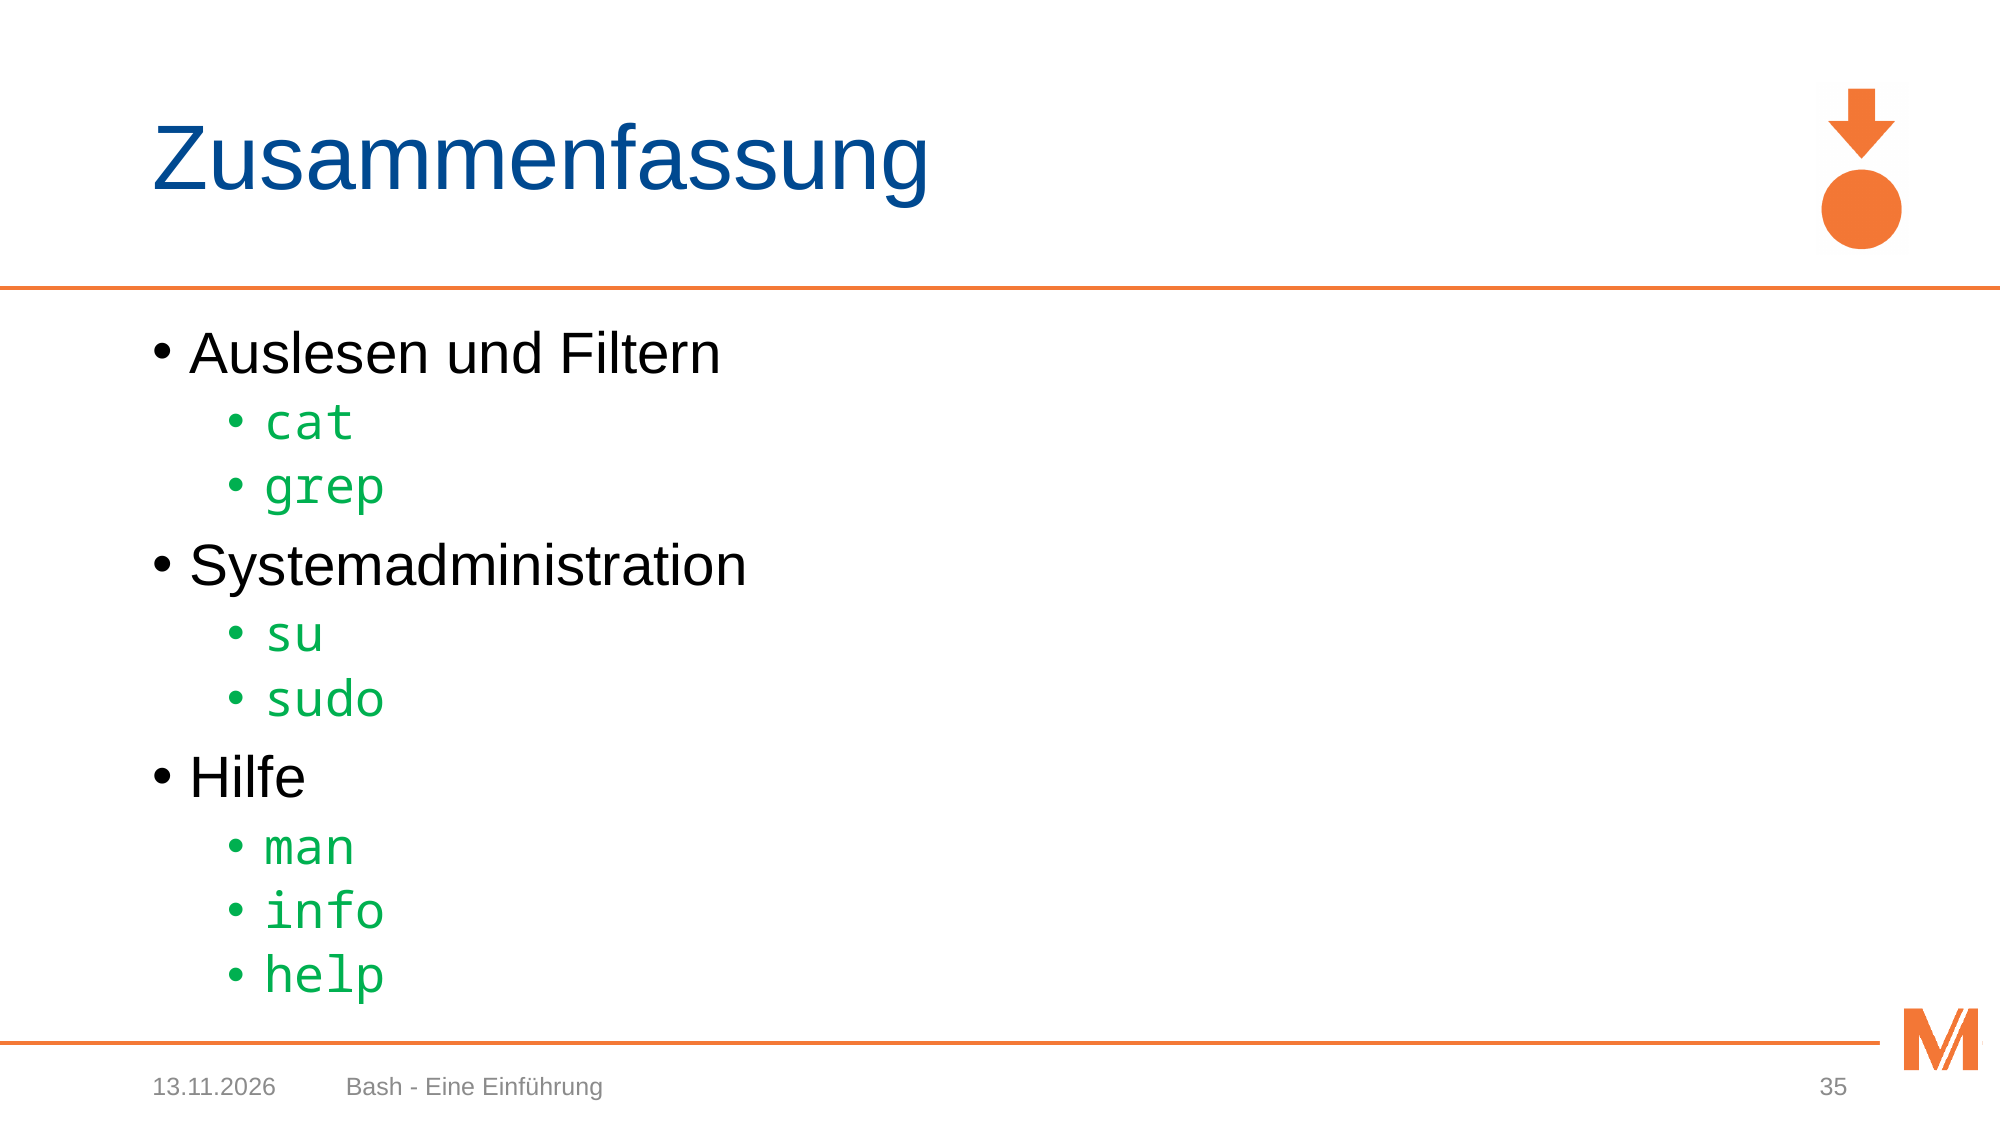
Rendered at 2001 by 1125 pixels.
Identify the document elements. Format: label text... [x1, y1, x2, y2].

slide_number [137, 1055, 313, 1116]
title Zusammenfassung [137, 59, 1863, 261]
slide_number 35 [1743, 1055, 1863, 1116]
picture [1863, 82, 1909, 255]
picture [1879, 989, 1982, 1097]
list Auslesen und Filtern cat grep Systemadministration su sudo Hilfe man info help [137, 315, 1863, 1014]
footer Bash - Eine Einführung [330, 1055, 1721, 1116]
